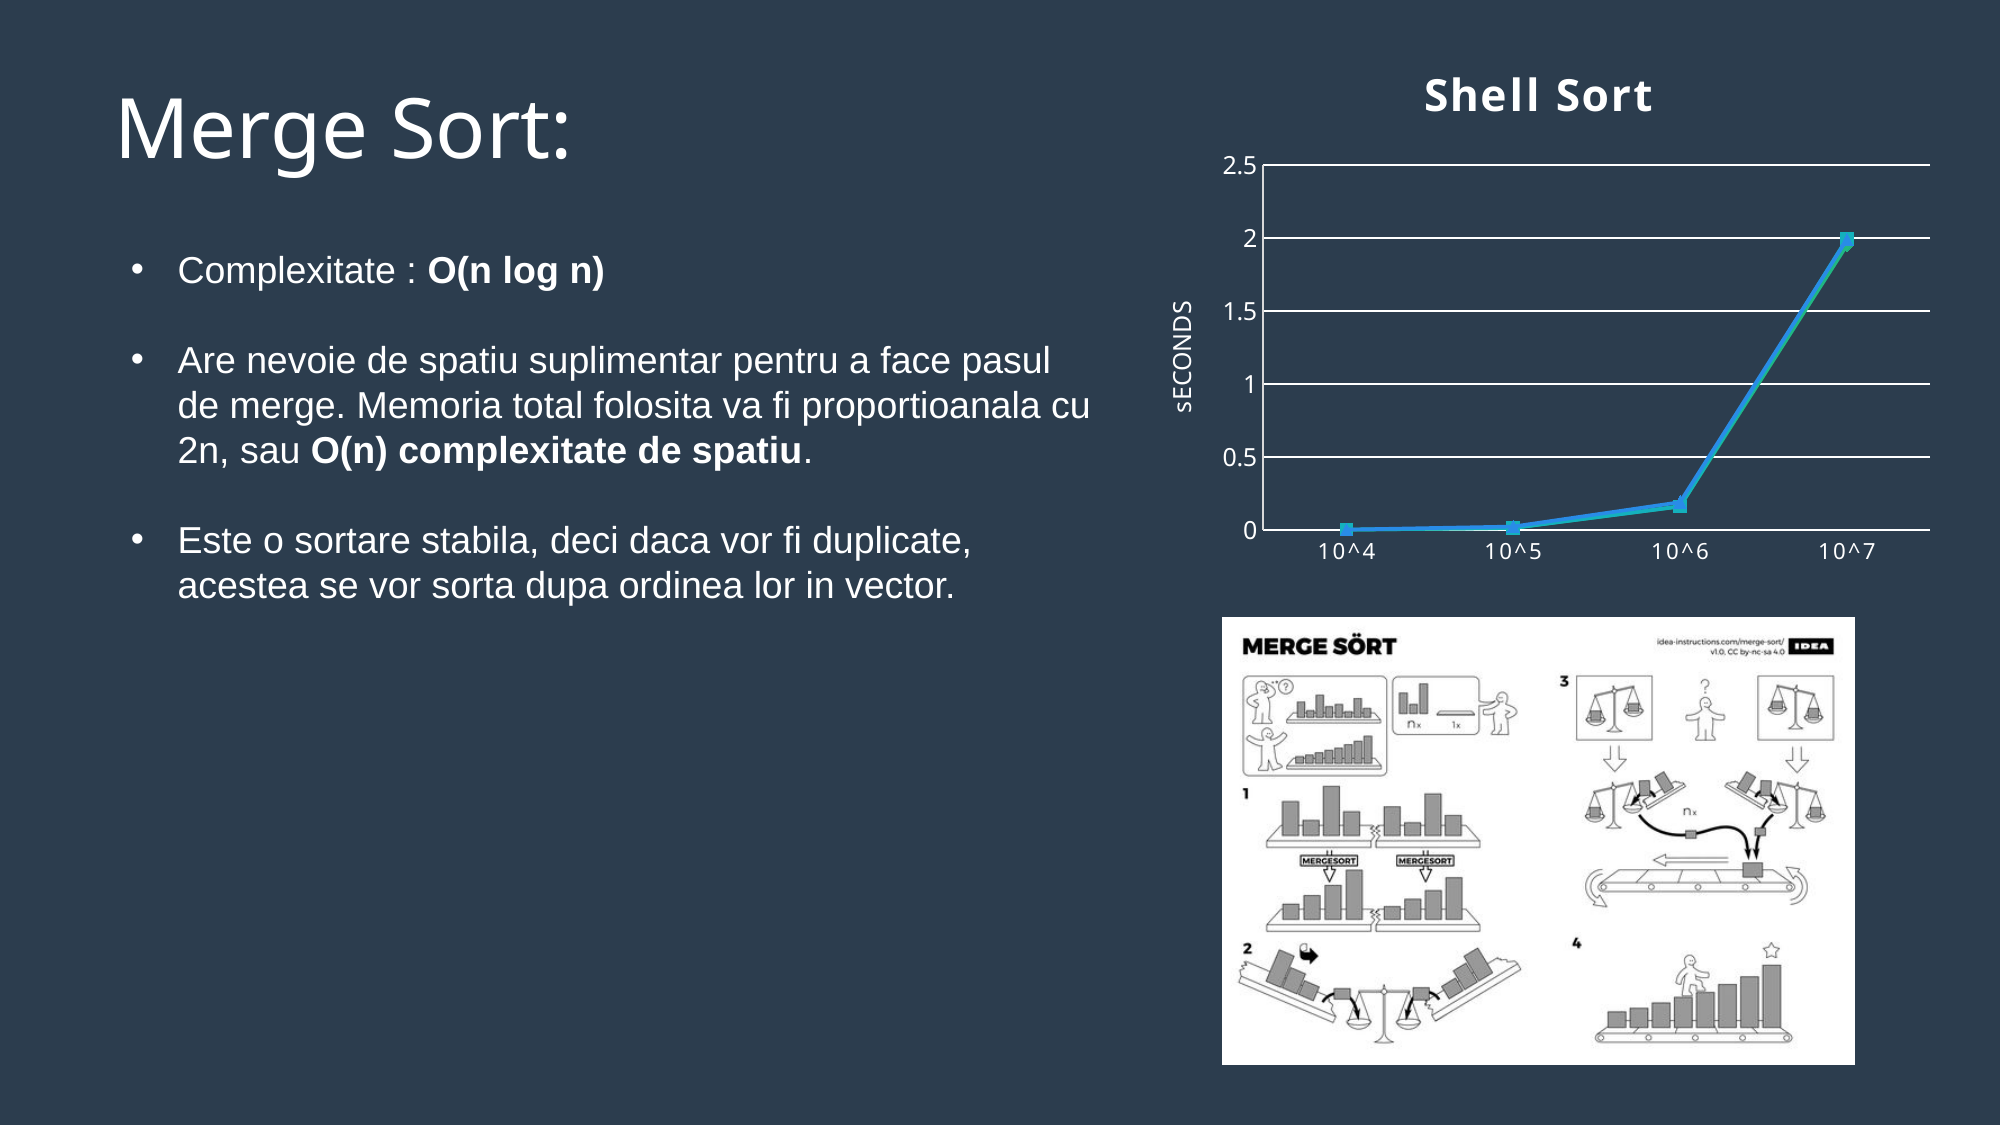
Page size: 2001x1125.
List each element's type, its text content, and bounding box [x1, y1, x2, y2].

chart [1130, 32, 1947, 577]
text_box Merge Sort: [99, 67, 589, 183]
text_box Complexitate : O(n log n) Are nevoie de spatiu suplimentar pentru a face pasul de merge. Memoria total folosita va fi proportioanala cu 2n, sau O(n) complexitate de spatiu. Este o sortare stabila, deci daca vor fi duplicate, acestea se vor sorta dupa ordinea lor in vector. [116, 238, 1112, 794]
picture [1222, 617, 1855, 1065]
